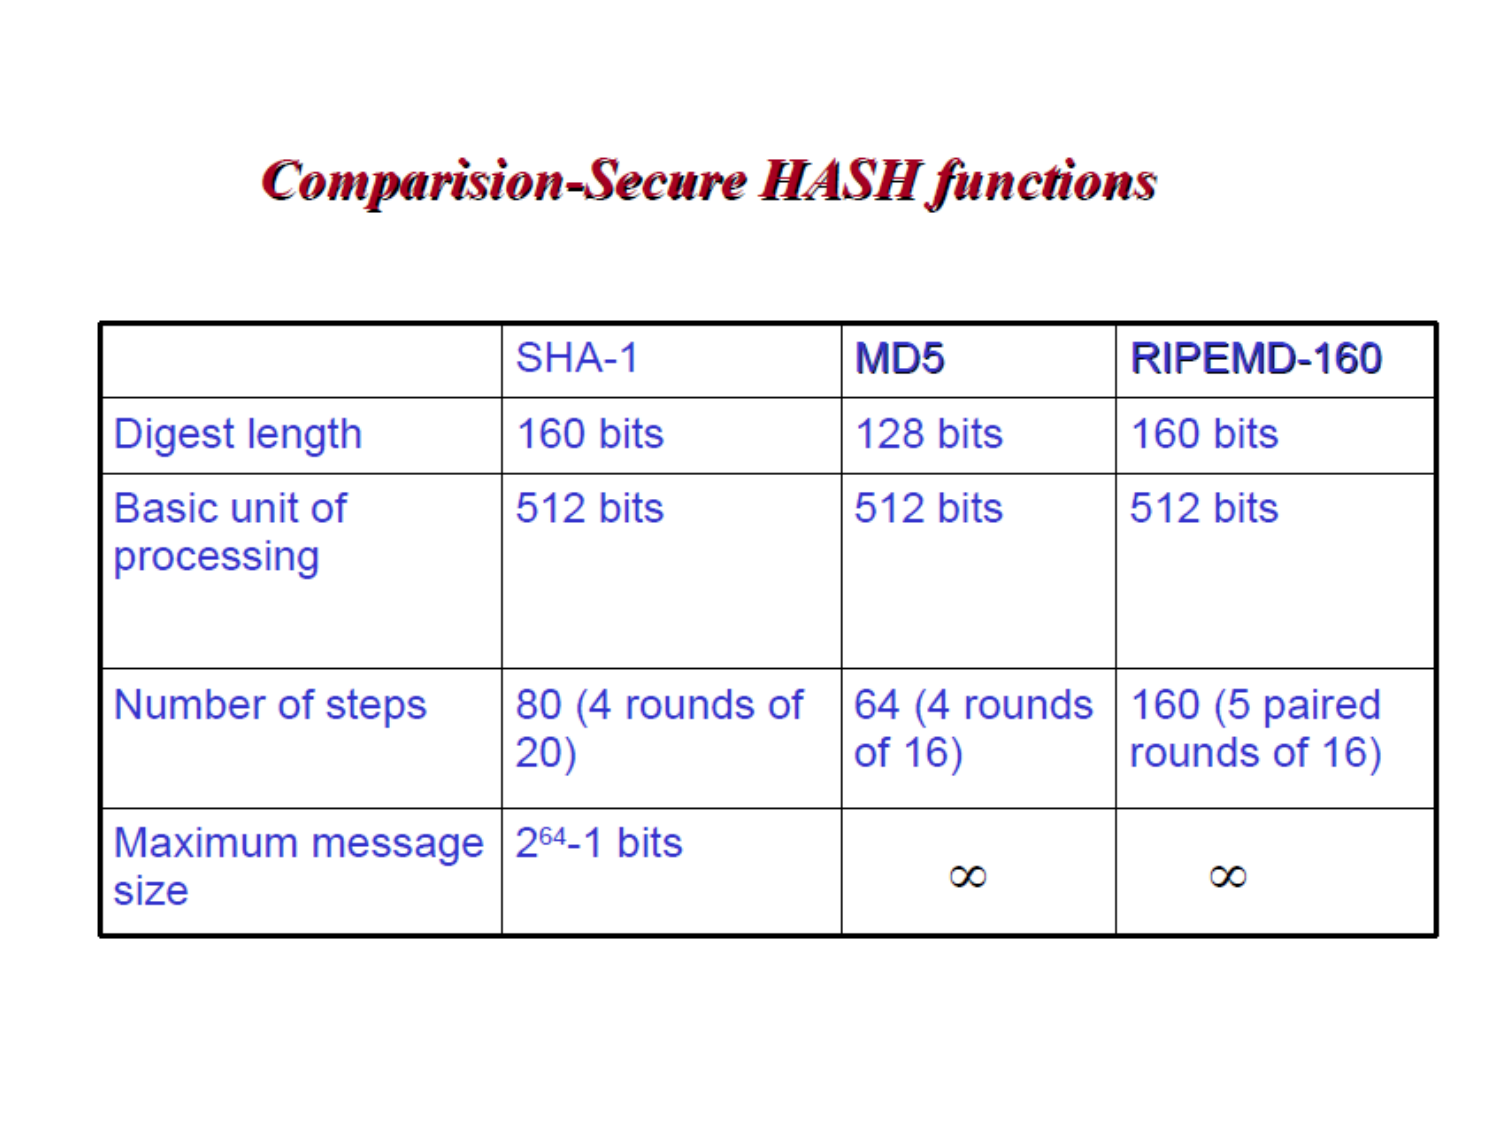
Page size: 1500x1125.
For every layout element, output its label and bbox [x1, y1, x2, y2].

picture [74, 112, 1473, 1009]
